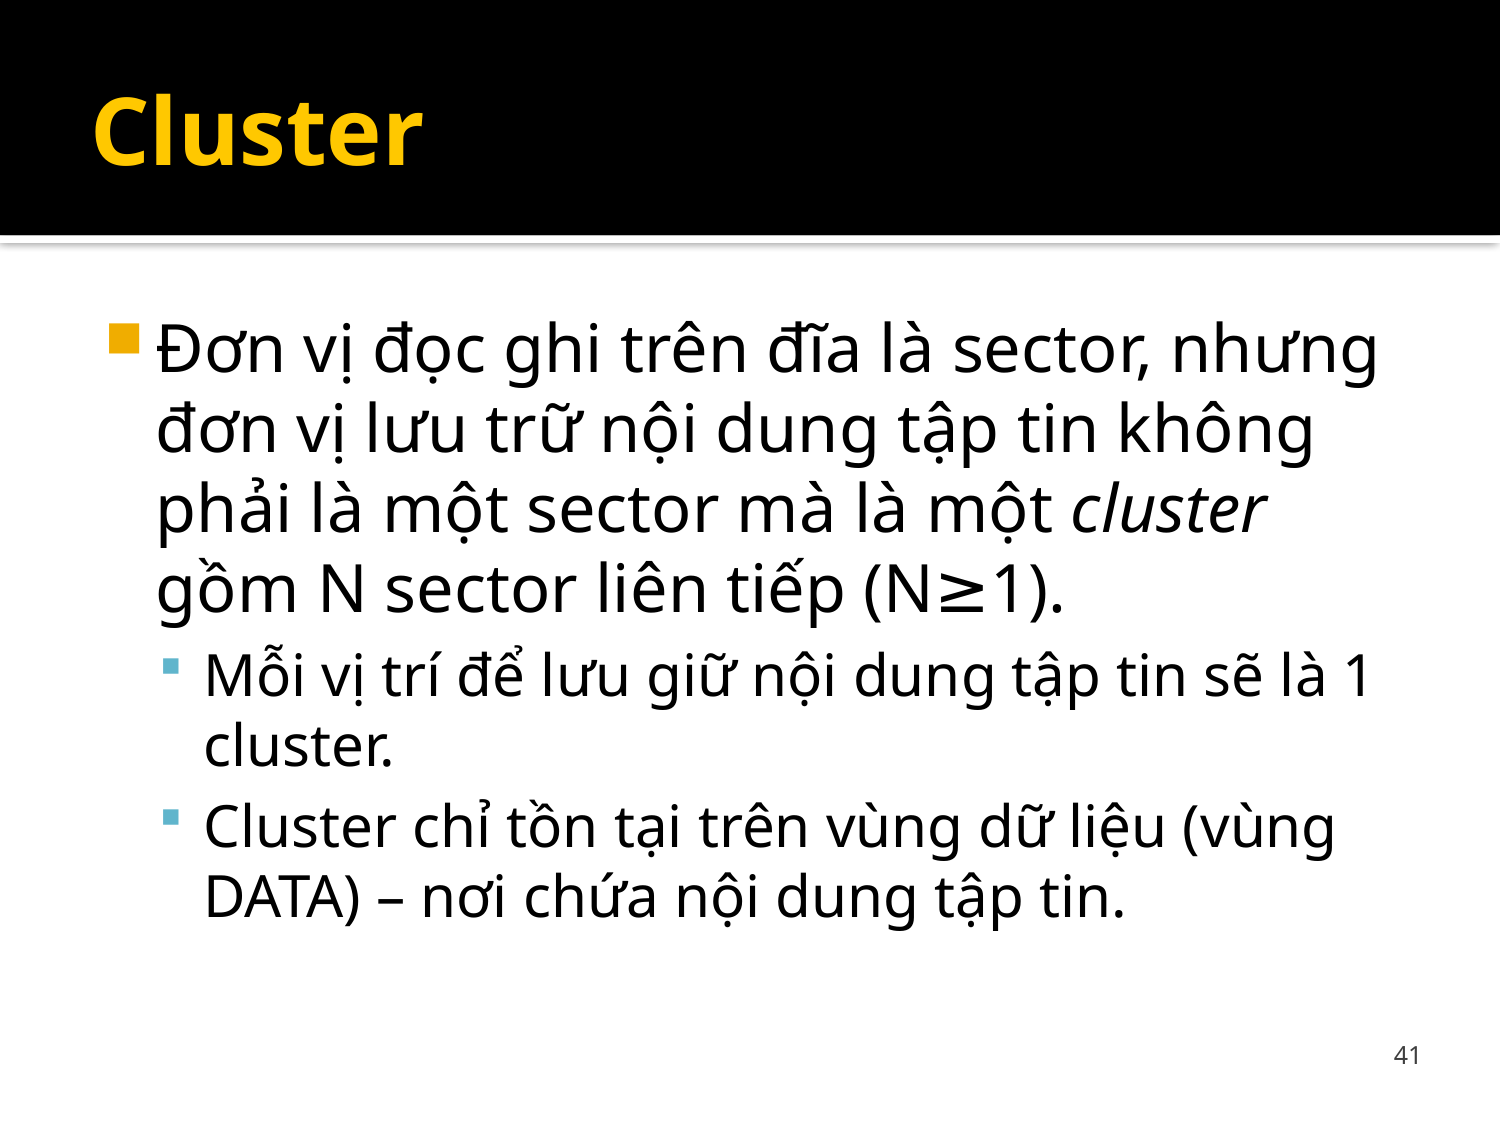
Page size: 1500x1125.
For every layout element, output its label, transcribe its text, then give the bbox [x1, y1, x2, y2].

slide_number 41 [1337, 988, 1438, 1074]
title Cluster [75, 25, 1425, 231]
list Đơn vị đọc ghi trên đĩa là sector, nhưng đơn vị lưu trữ nội dung tập tin không phải là một sector mà là một cluster gồm N sector liên tiếp (N≥1). Mỗi vị trí để lưu giữ nội dung tập tin sẽ là 1 cluster. Cluster chỉ tồn tại trên vùng dữ liệu (vùng DATA) – nơi chứa nội dung tập tin. [75, 291, 1425, 1050]
